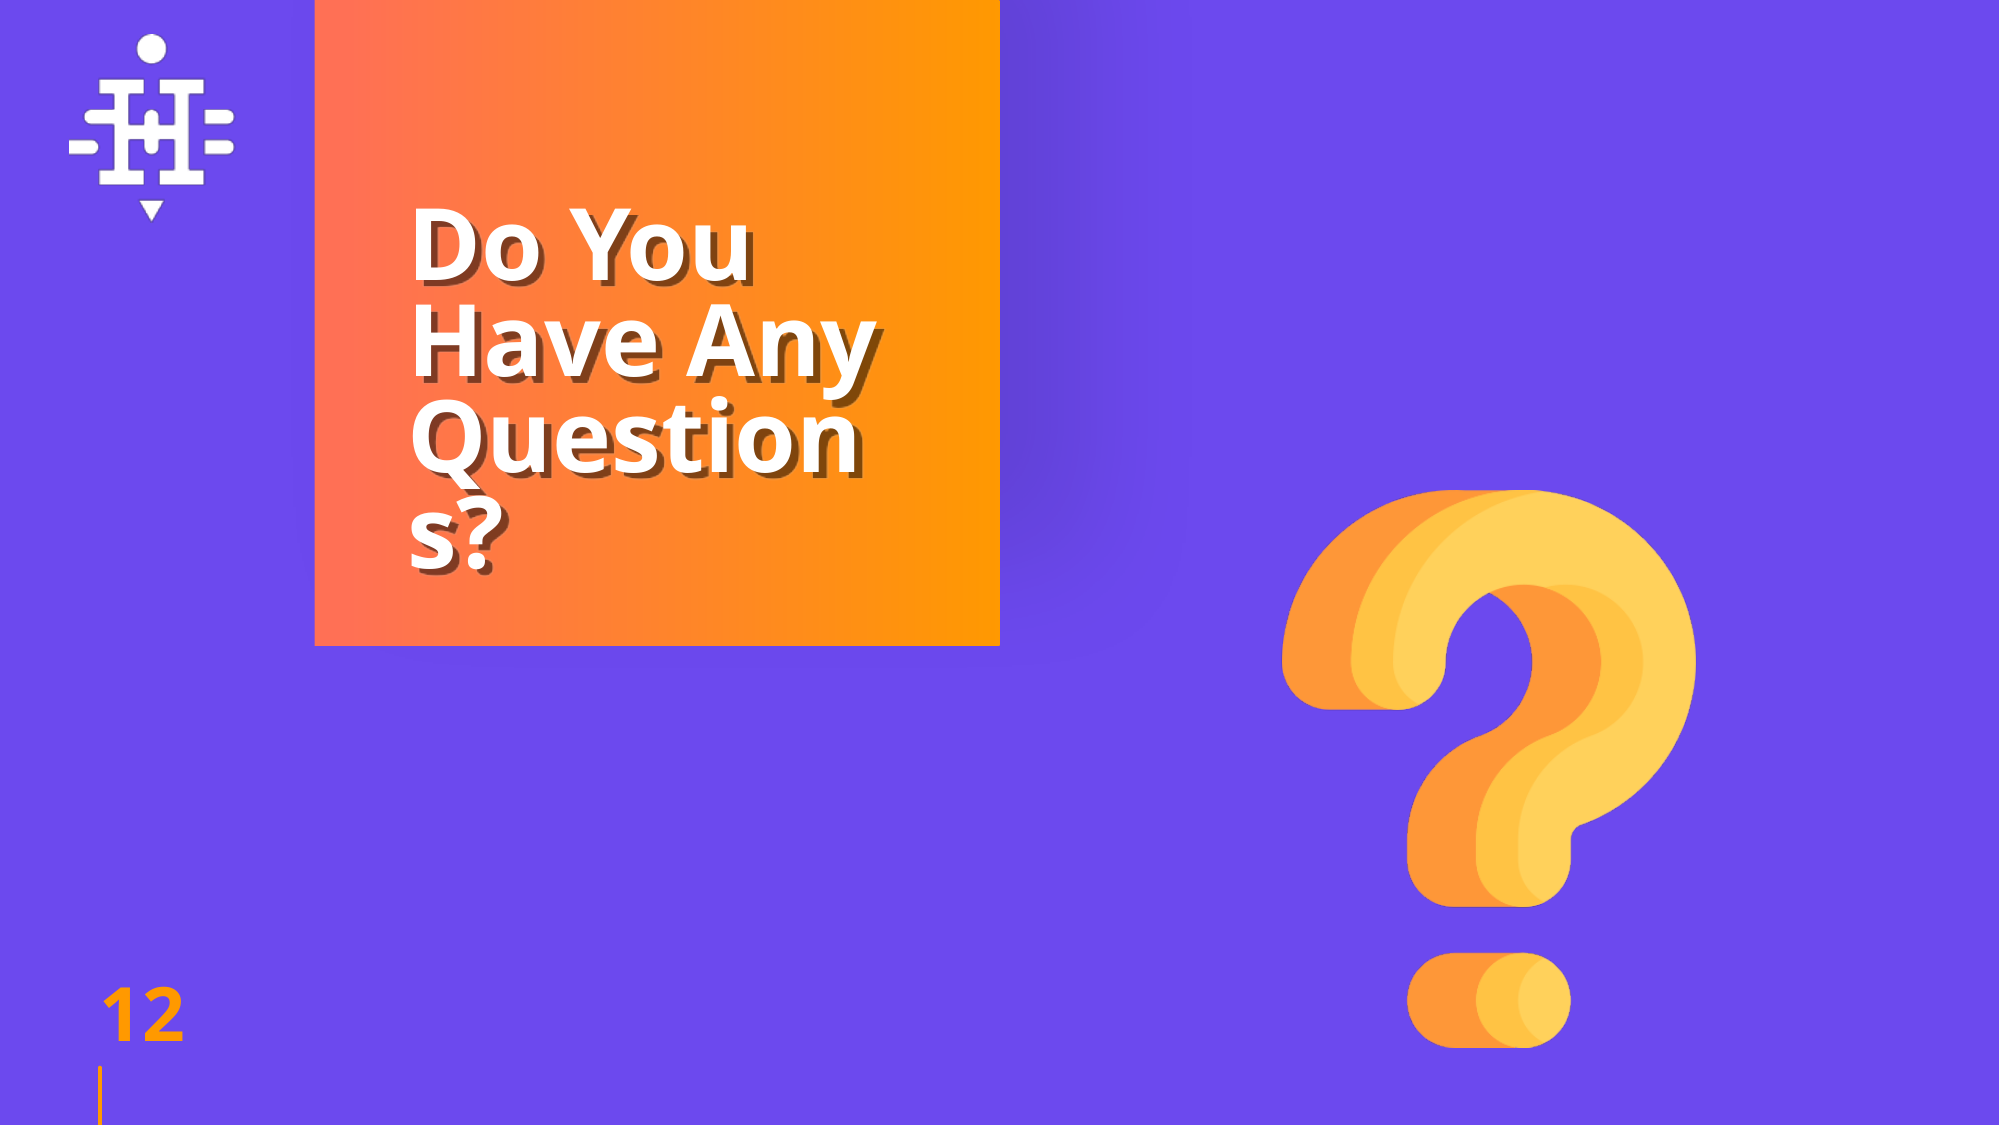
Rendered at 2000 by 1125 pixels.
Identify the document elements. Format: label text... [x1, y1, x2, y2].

picture [69, 34, 251, 223]
picture [1210, 490, 1768, 1048]
text_box Do You Have Any Questions? [392, 208, 923, 584]
slide_number ‹#› [99, 987, 221, 1048]
